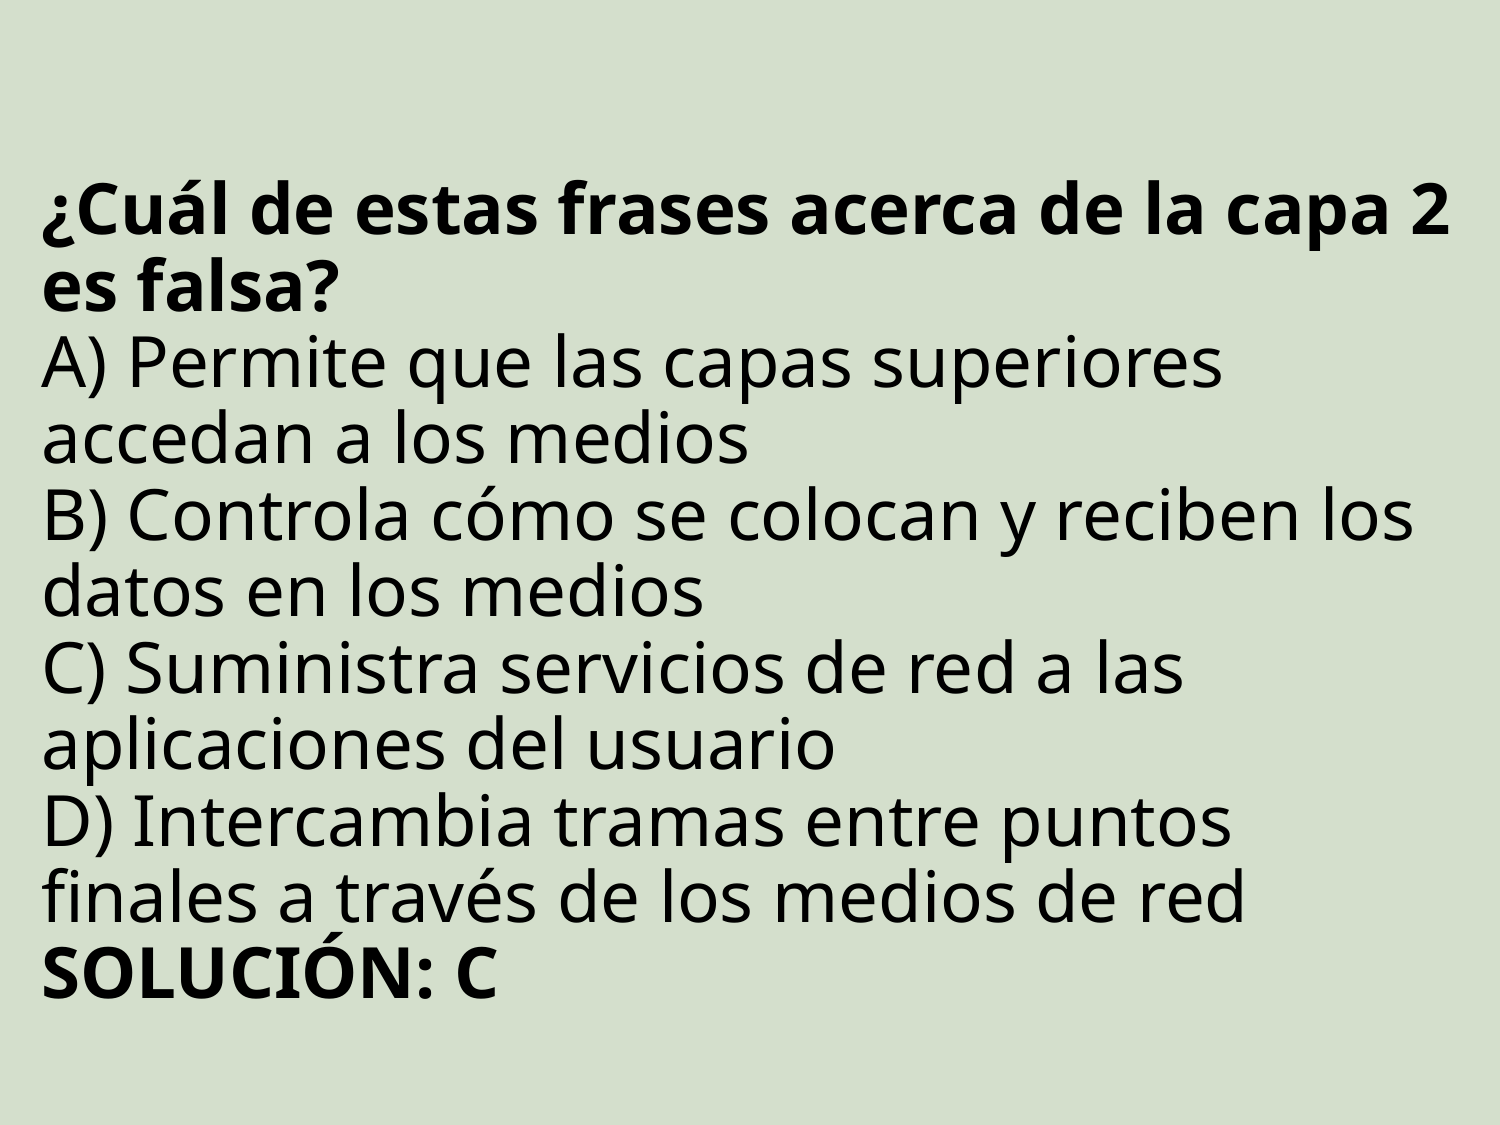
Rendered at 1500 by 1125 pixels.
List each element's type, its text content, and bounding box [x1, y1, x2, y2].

title ¿Cuál de estas frases acerca de la capa 2 es falsa? A) Permite que las capas superiores accedan a los medios B) Controla cómo se colocan y reciben los datos en los medios C) Suministra servicios de red a las aplicaciones del usuario D) Intercambia tramas entre puntos finales a través de los medios de red SOLUCIÓN: C [26, 166, 1469, 960]
